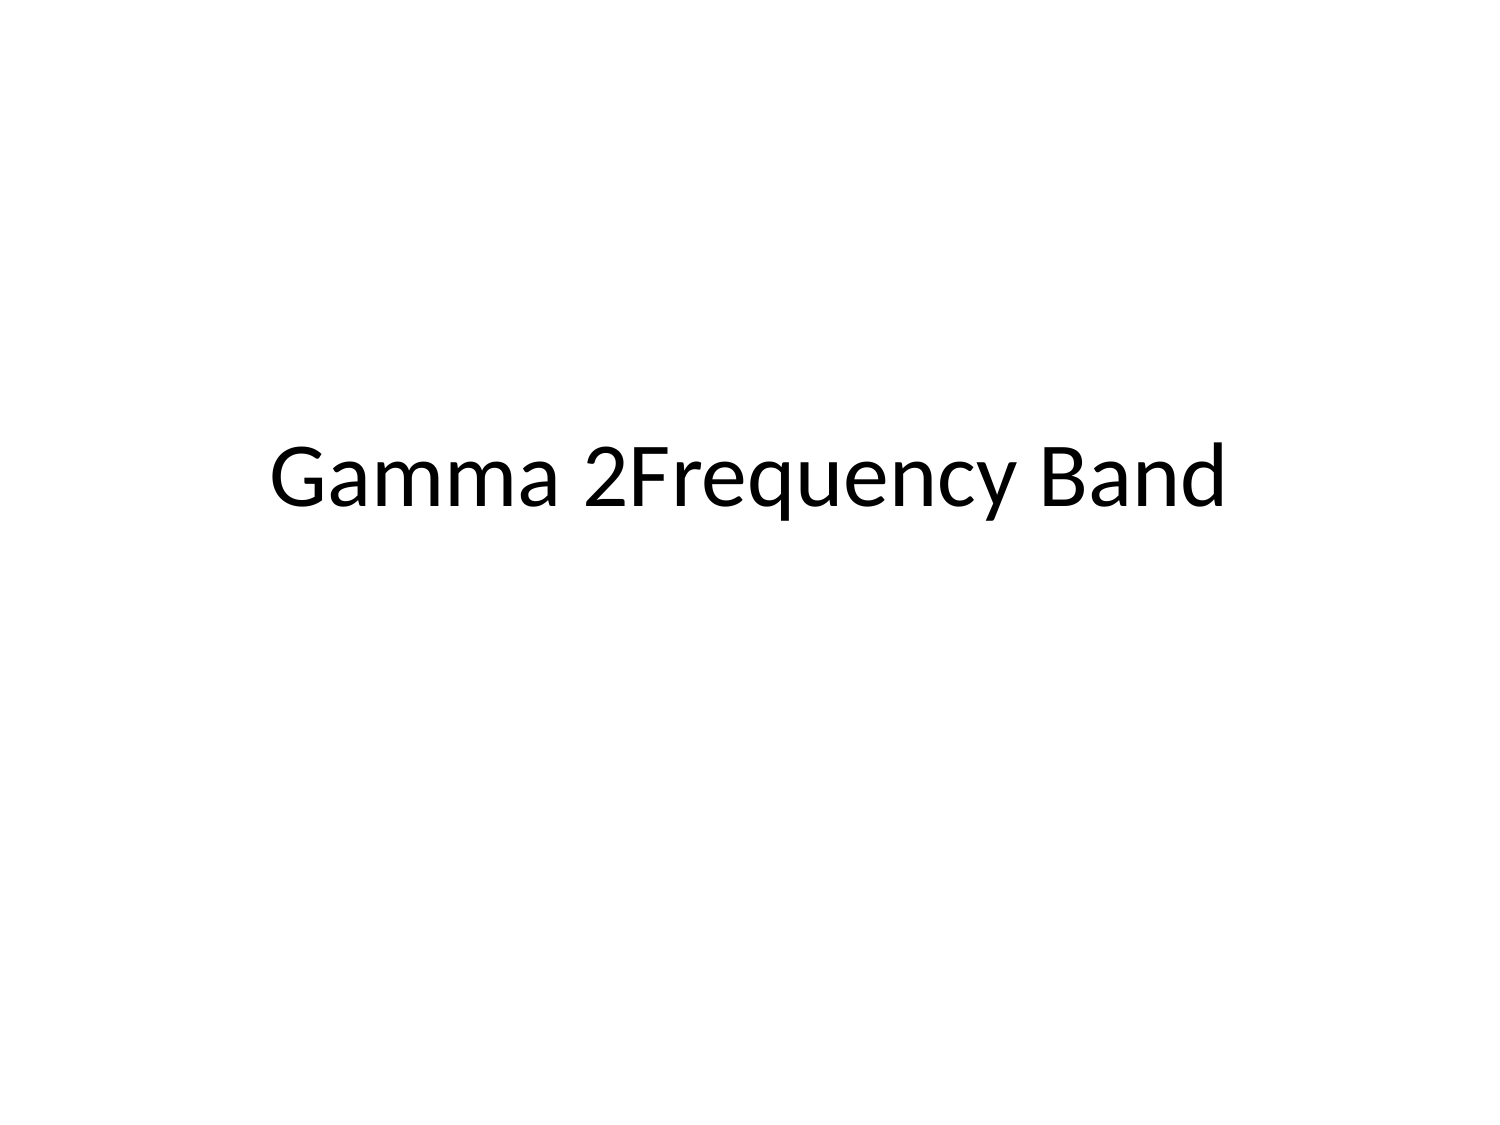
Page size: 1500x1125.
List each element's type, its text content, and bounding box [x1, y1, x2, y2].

title Gamma 2Frequency Band [112, 349, 1388, 591]
